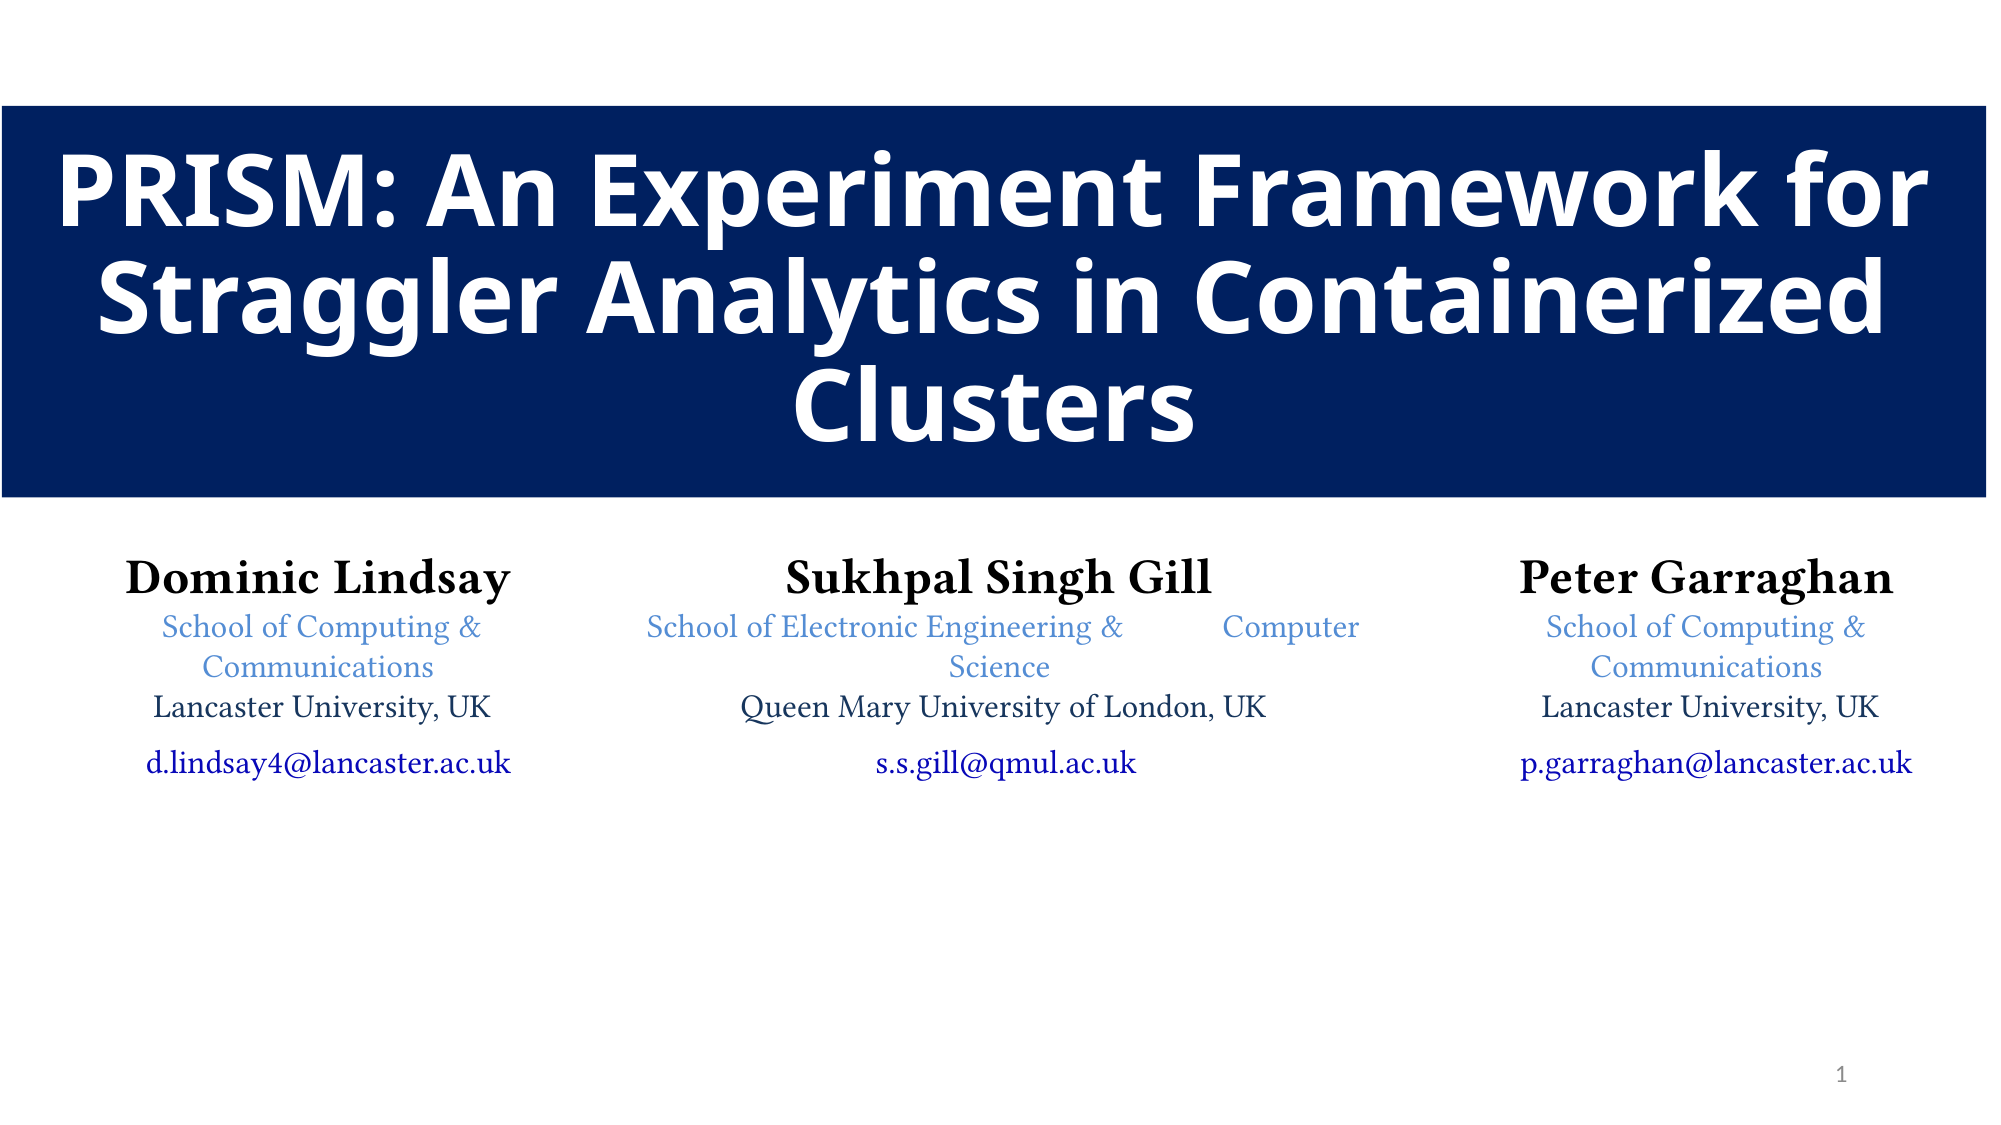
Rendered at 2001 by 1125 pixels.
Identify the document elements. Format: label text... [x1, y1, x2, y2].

title PRISM: An Experiment Framework for Straggler Analytics in Containerized Clusters [1, 105, 1987, 498]
slide_number 1 [1412, 1042, 1863, 1103]
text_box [50, 536, 2000, 805]
